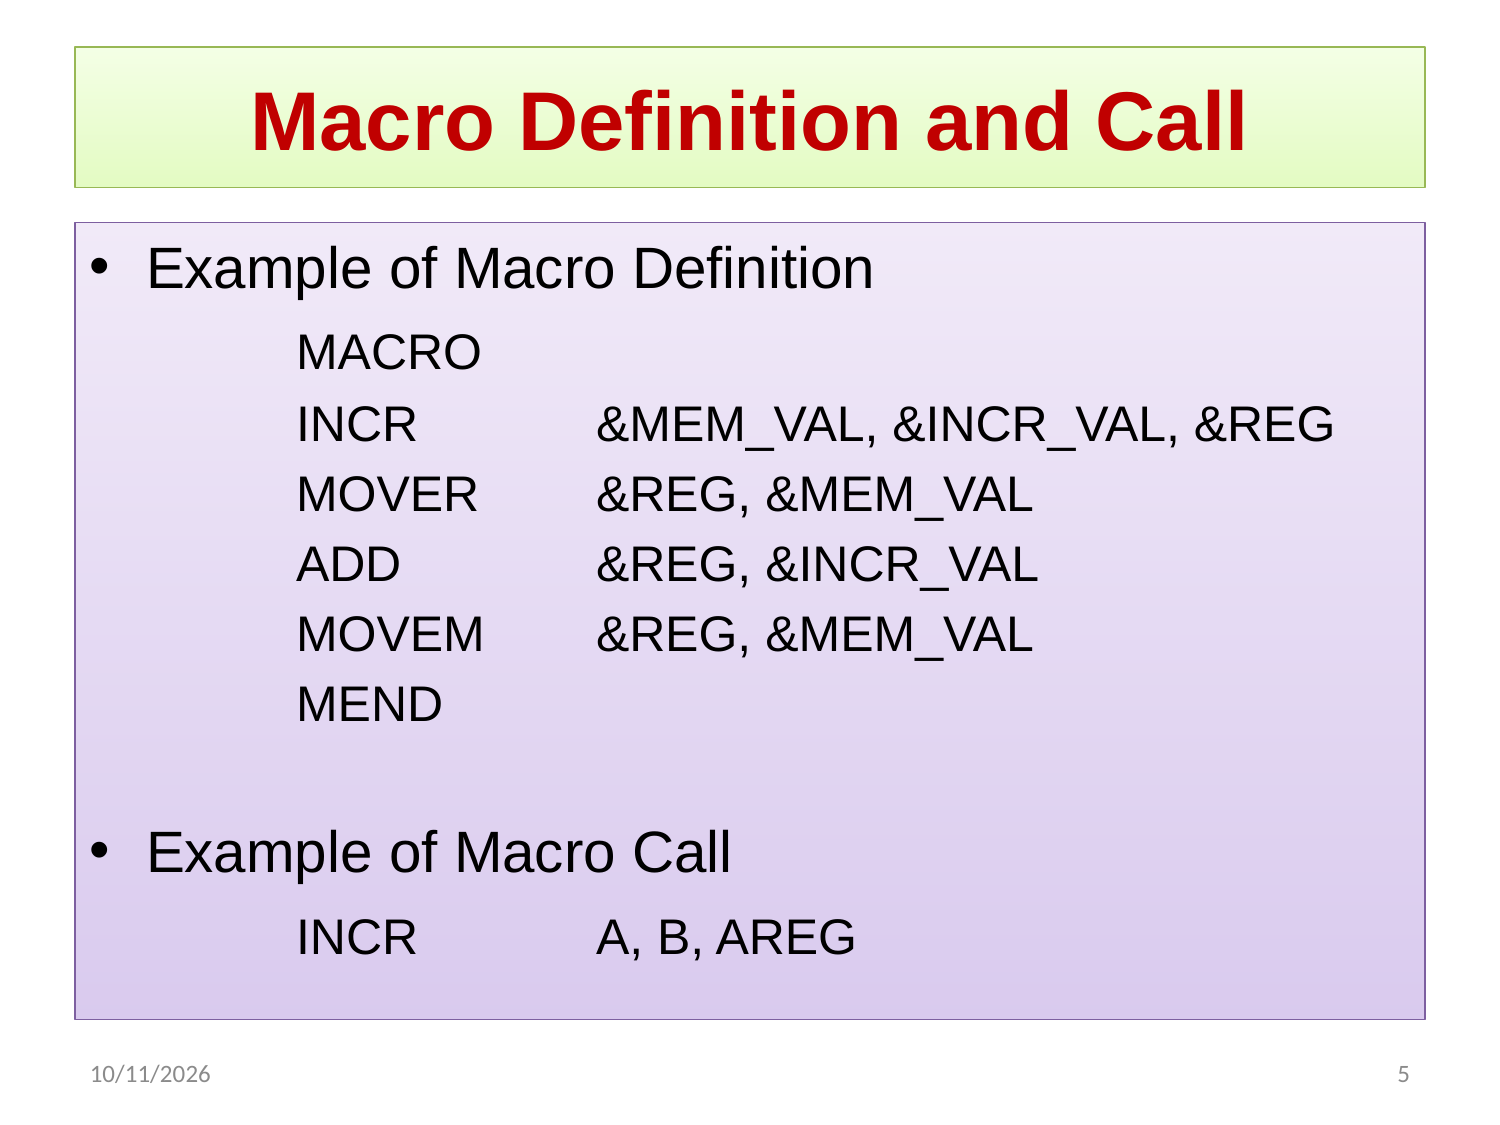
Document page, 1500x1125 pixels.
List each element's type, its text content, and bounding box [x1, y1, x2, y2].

text_box 17/12/2020 [75, 1042, 425, 1103]
text_box 1 [1074, 1042, 1425, 1103]
text_box Example of Macro Definition MACRO INCR &MEM_VAL, &INCR_VAL, &REG MOVER &REG, &MEM_VAL ADD &REG, &INCR_VAL MOVEM &REG, &MEM_VAL MEND Example of Macro Call INCR A, B, AREG [74, 222, 1425, 1020]
text_box Macro Definition and Call [74, 46, 1425, 188]
